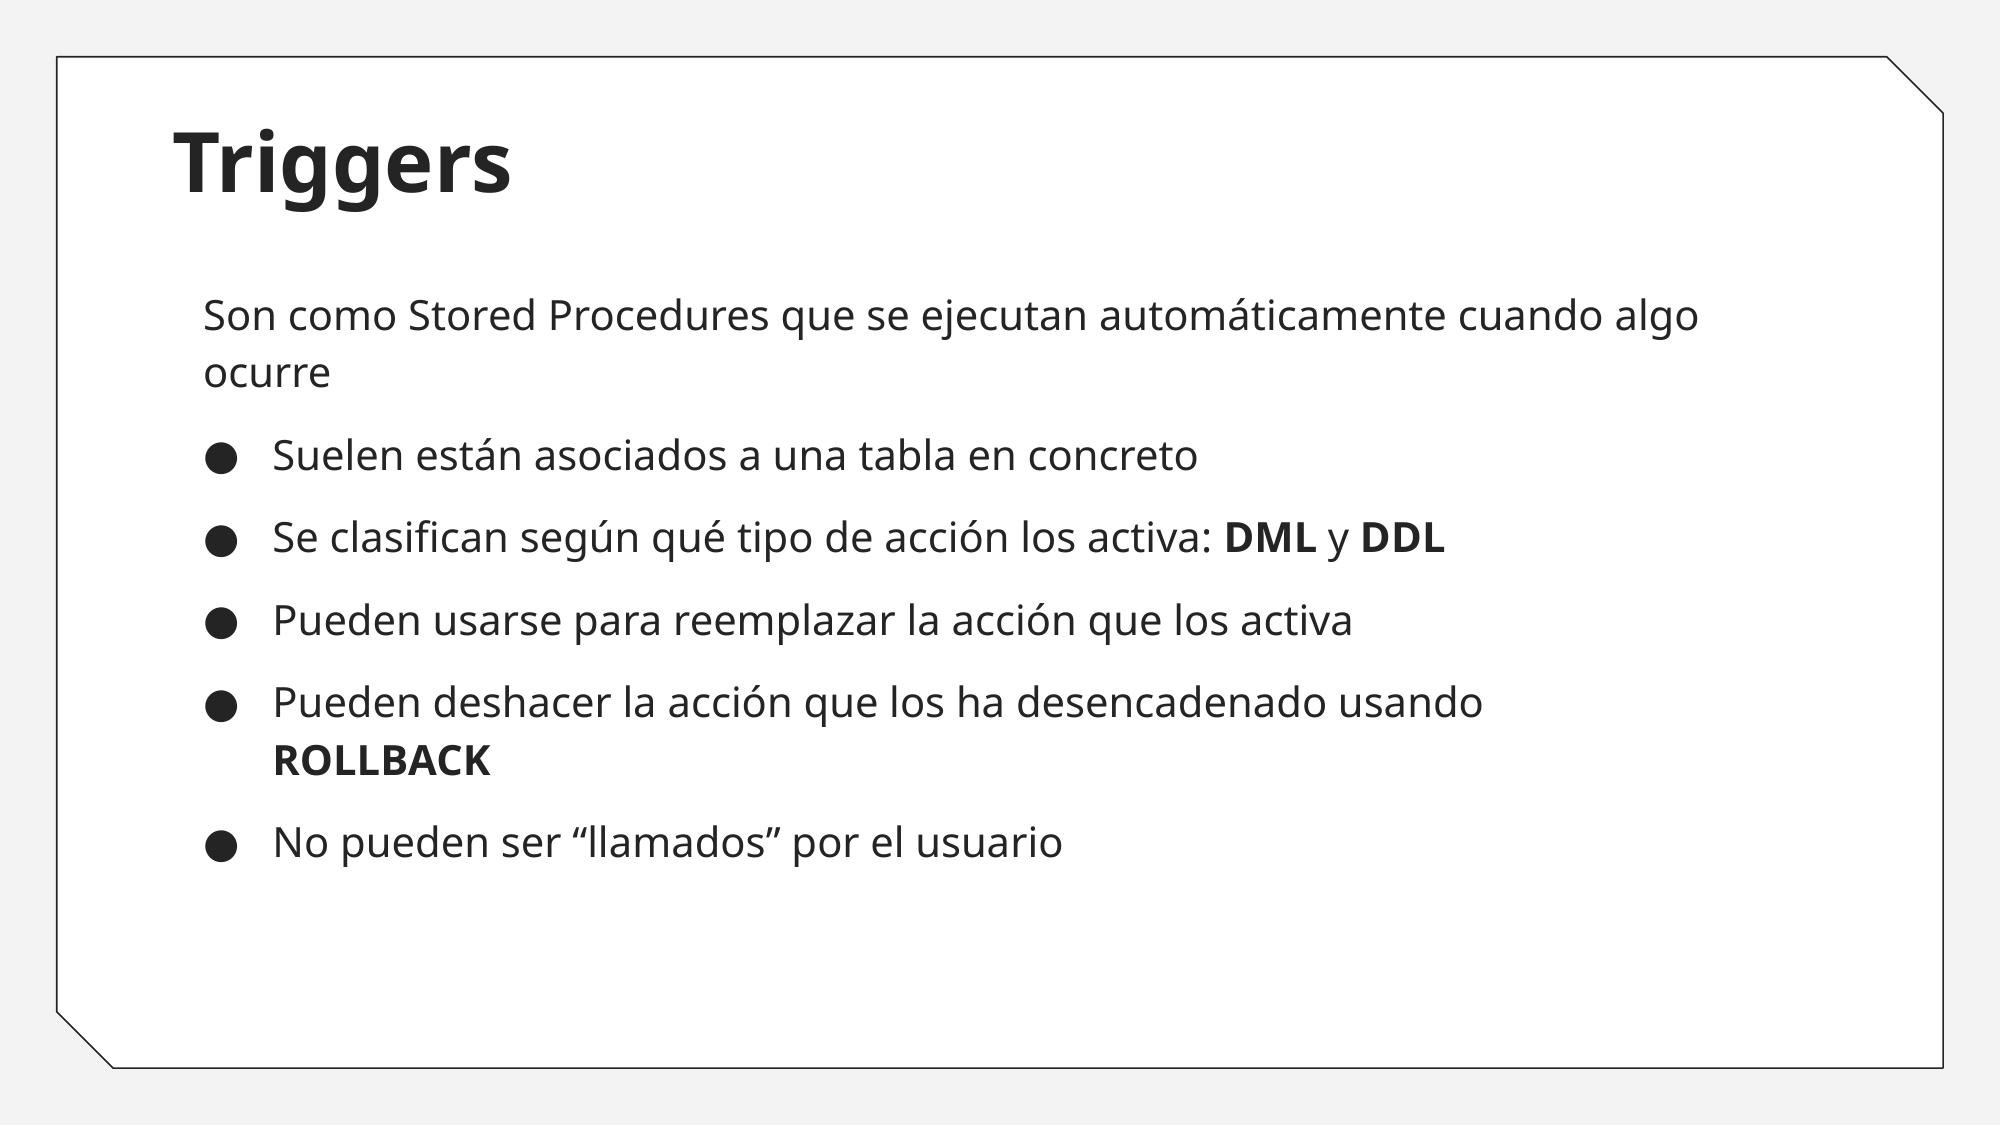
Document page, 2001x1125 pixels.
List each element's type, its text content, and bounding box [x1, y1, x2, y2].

list Son como Stored Procedures que se ejecutan automáticamente cuando algo ocurre Suelen están asociados a una tabla en concreto Se clasifican según qué tipo de acción los activa: DML y DDL Pueden usarse para reemplazar la acción que los activa Pueden deshacer la acción que los ha desencadenado usando ROLLBACK No pueden ser “llamados” por el usuario [157, 265, 1716, 1014]
title Triggers [157, 93, 1843, 220]
